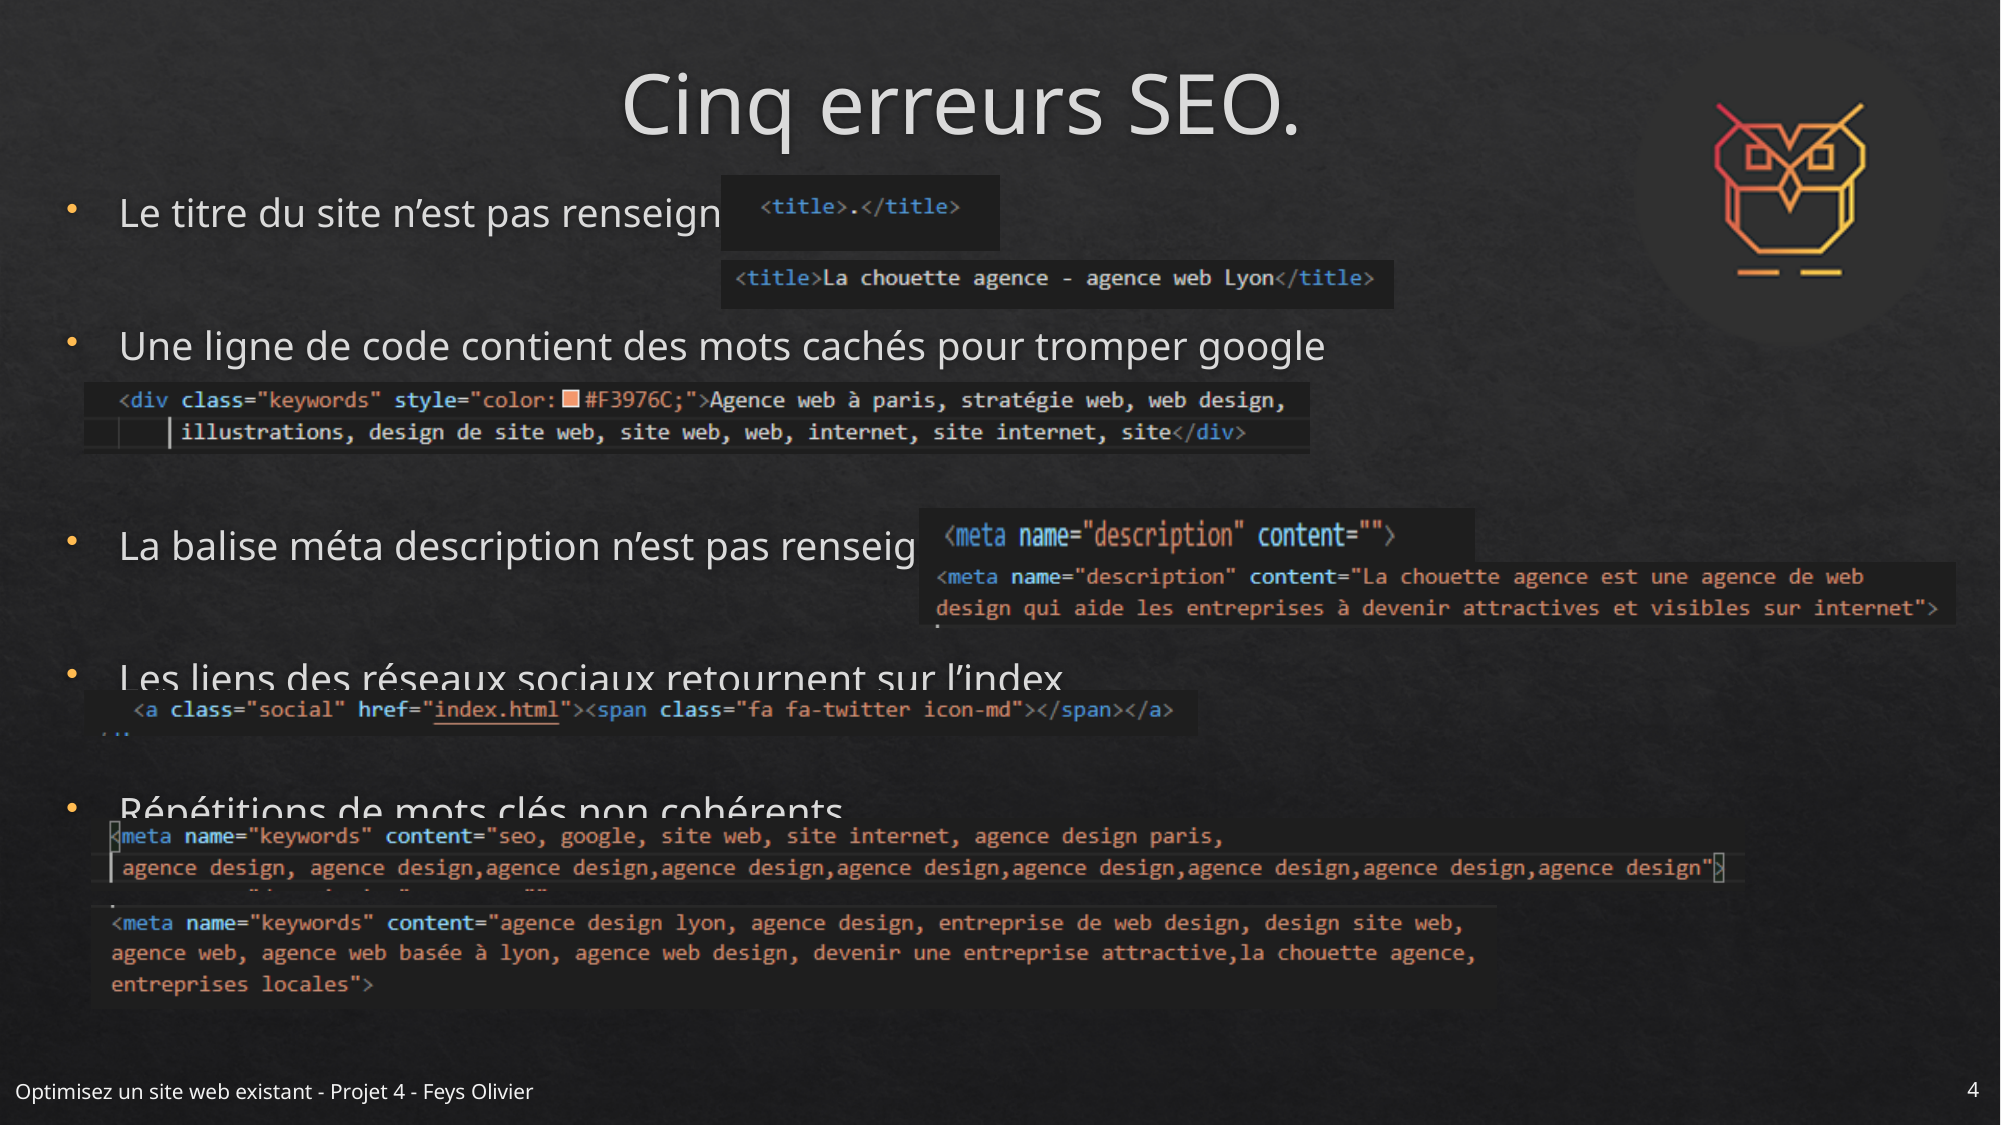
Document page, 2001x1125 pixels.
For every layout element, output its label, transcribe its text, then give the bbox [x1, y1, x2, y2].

picture [91, 818, 1745, 891]
picture [84, 690, 1198, 737]
picture [721, 259, 1394, 309]
slide_number 4 [1870, 1061, 1995, 1121]
footer Optimisez un site web existant - Projet 4 - Feys Olivier [0, 1061, 1095, 1121]
picture [91, 904, 1497, 1009]
picture [1634, 32, 1948, 346]
title Cinq erreurs SEO. [112, 21, 1812, 176]
picture [721, 175, 1001, 251]
picture [84, 382, 1310, 454]
picture [919, 508, 1956, 629]
list Le titre du site n’est pas renseigné. Une ligne de code contient des mots cachés pour tromper google La balise méta description n’est pas renseigné Les liens des réseaux sociaux retournent sur l’index Répétitions de mots clés non cohérents [46, 180, 1745, 847]
